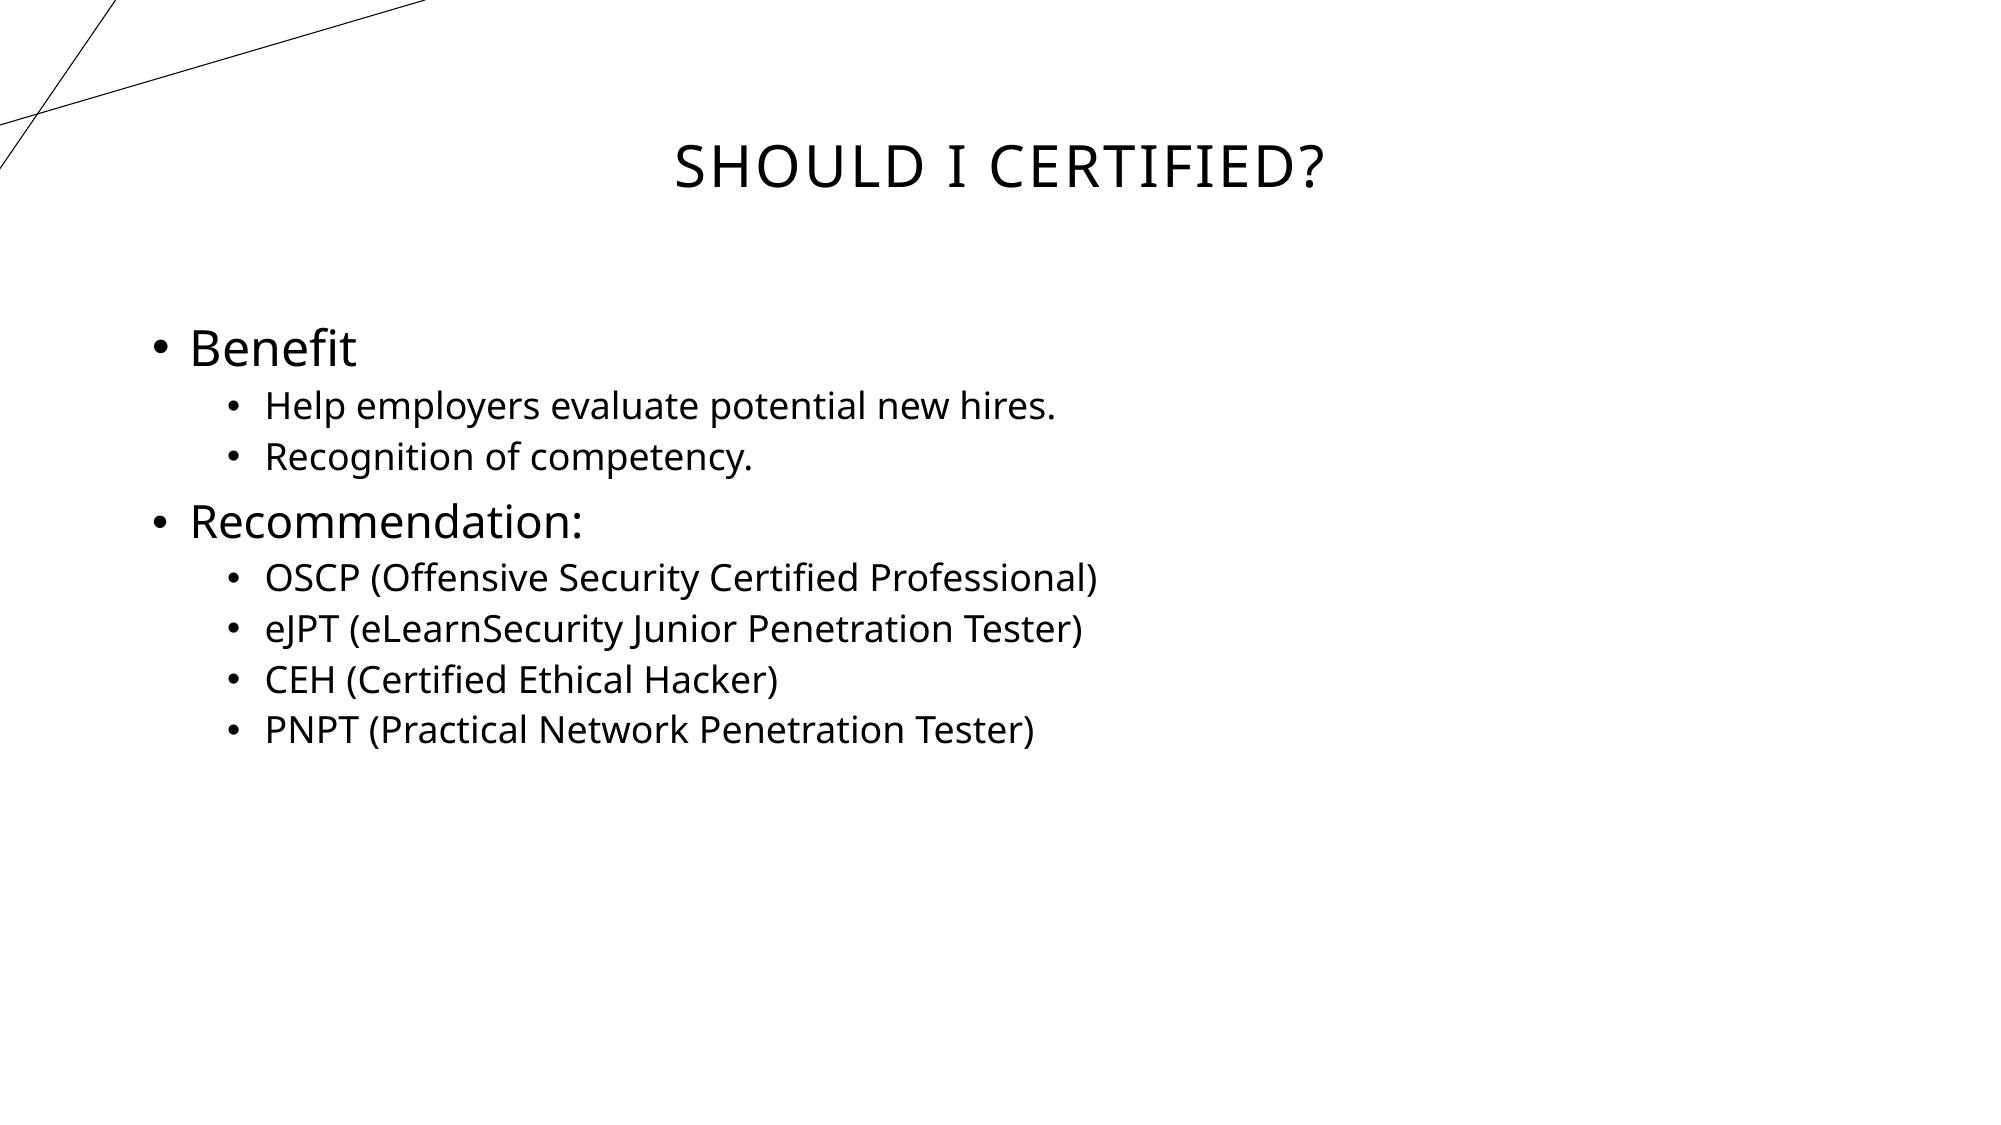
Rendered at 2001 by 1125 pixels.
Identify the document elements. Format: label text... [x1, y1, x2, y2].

text_box Benefit Help employers evaluate potential new hires. Recognition of competency. Recommendation: OSCP (Offensive Security Certified Professional) eJPT (eLearnSecurity Junior Penetration Tester) CEH (Certified Ethical Hacker) PNPT (Practical Network Penetration Tester) [137, 315, 1863, 1014]
title Should I Certified? [137, 59, 1863, 278]
